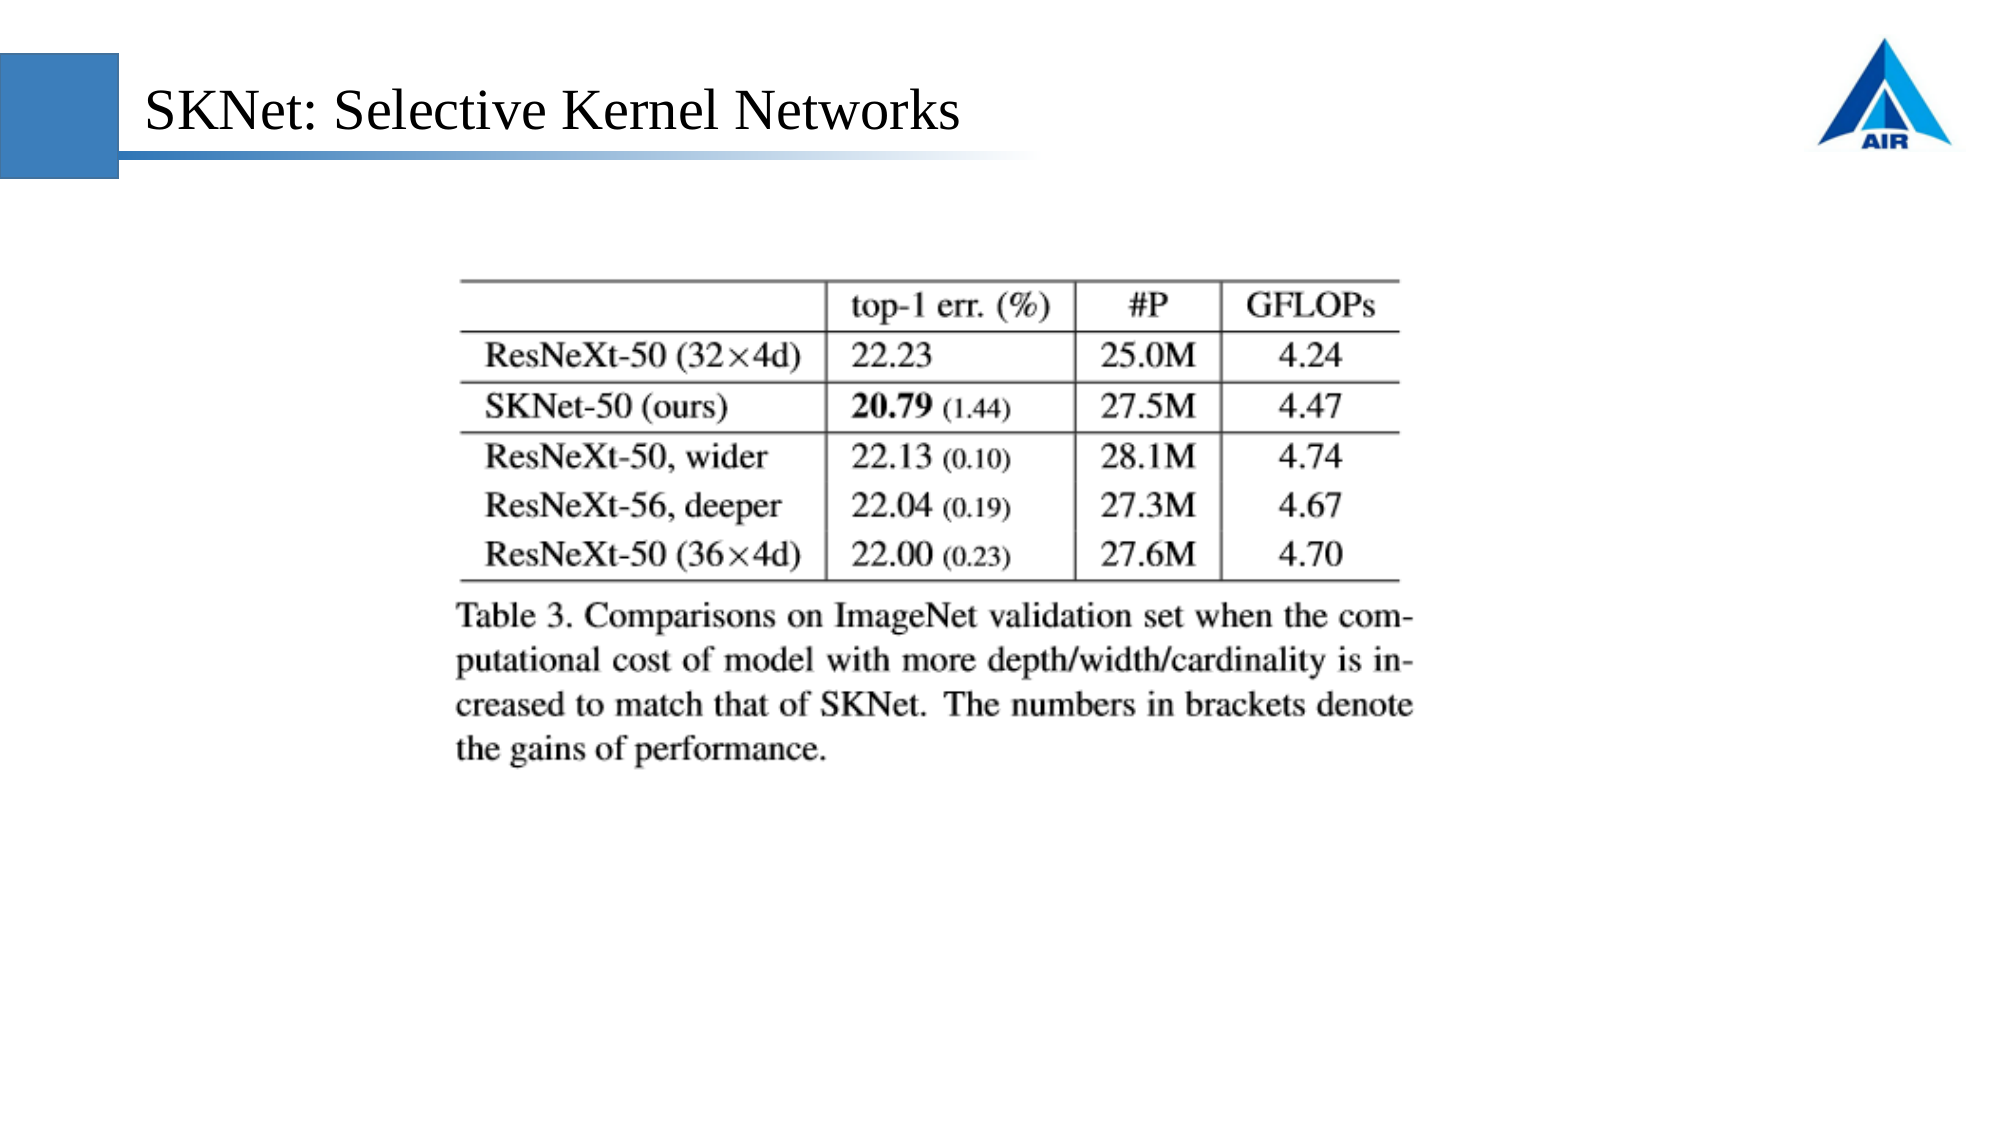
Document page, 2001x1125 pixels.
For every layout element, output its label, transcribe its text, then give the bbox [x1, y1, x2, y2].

text_box [0, 53, 119, 179]
picture [1804, 34, 1966, 152]
picture [422, 257, 1455, 783]
text_box SKNet: Selective Kernel Networks [129, 63, 2000, 249]
text_box [117, 151, 1045, 160]
